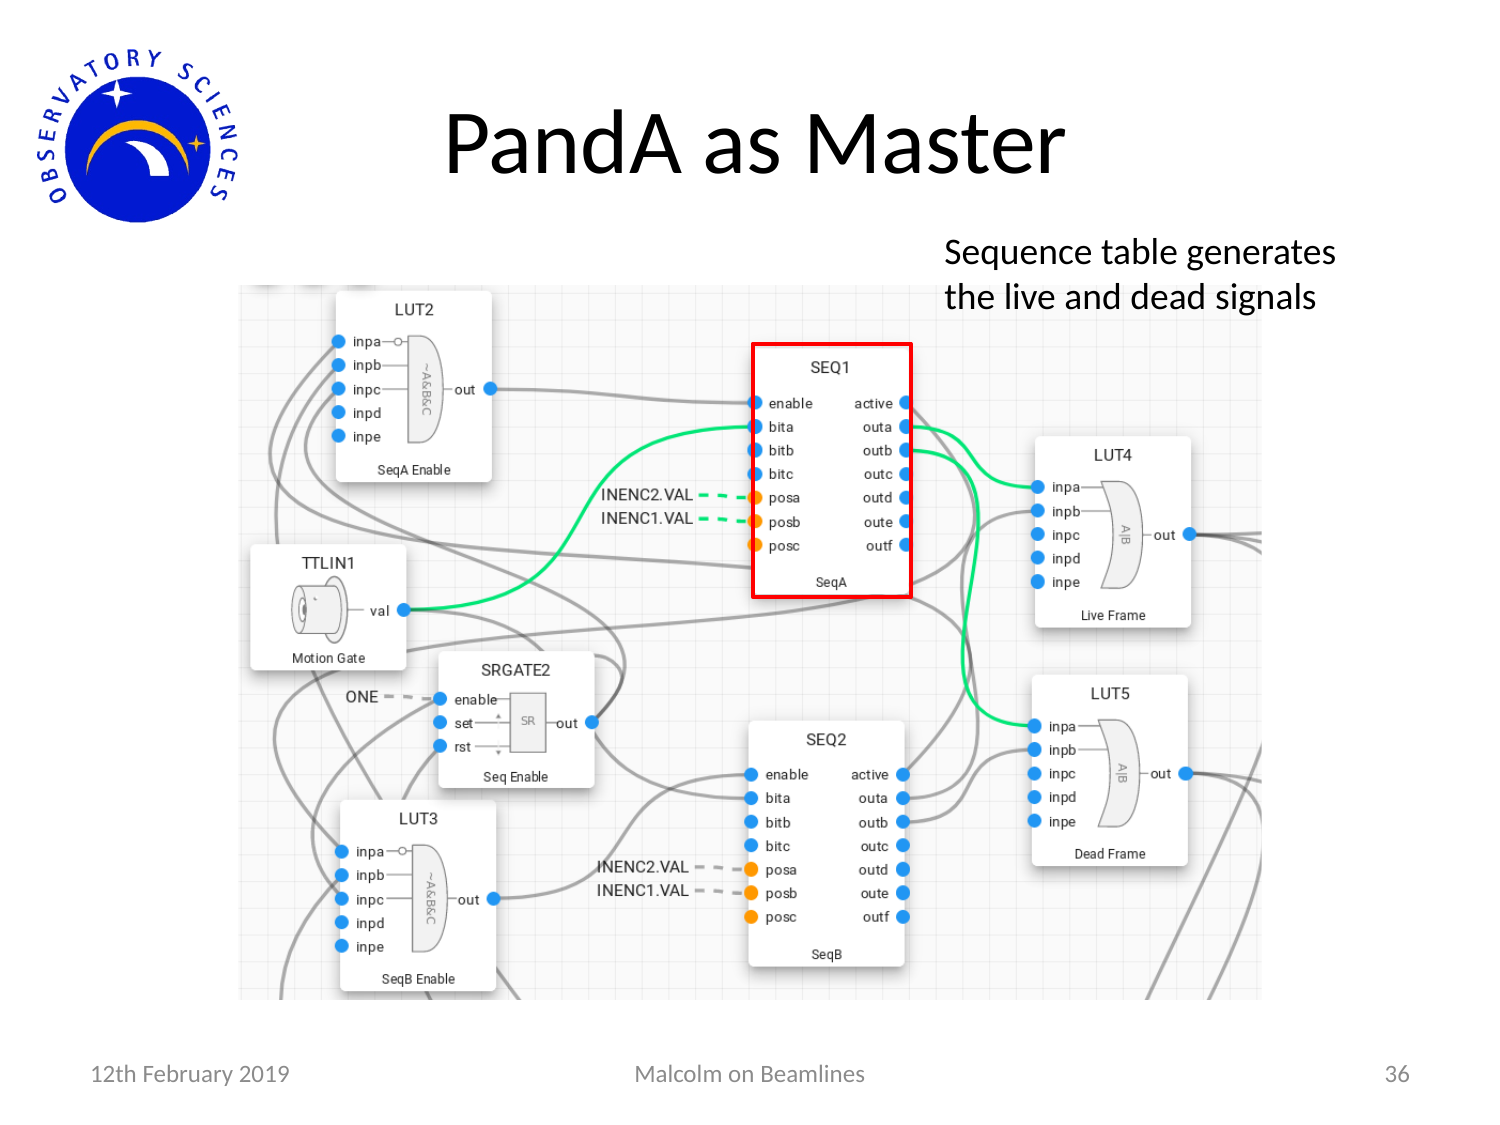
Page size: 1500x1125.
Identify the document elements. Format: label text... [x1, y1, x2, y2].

slide_number 36 [1074, 1042, 1425, 1103]
picture [37, 49, 238, 223]
text_box Sequence table generates the live and dead signals [929, 220, 1352, 325]
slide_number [75, 1042, 425, 1103]
title PandA as Master [253, 42, 1258, 231]
footer Malcolm on Beamlines [512, 1042, 988, 1103]
picture [237, 284, 1262, 1000]
